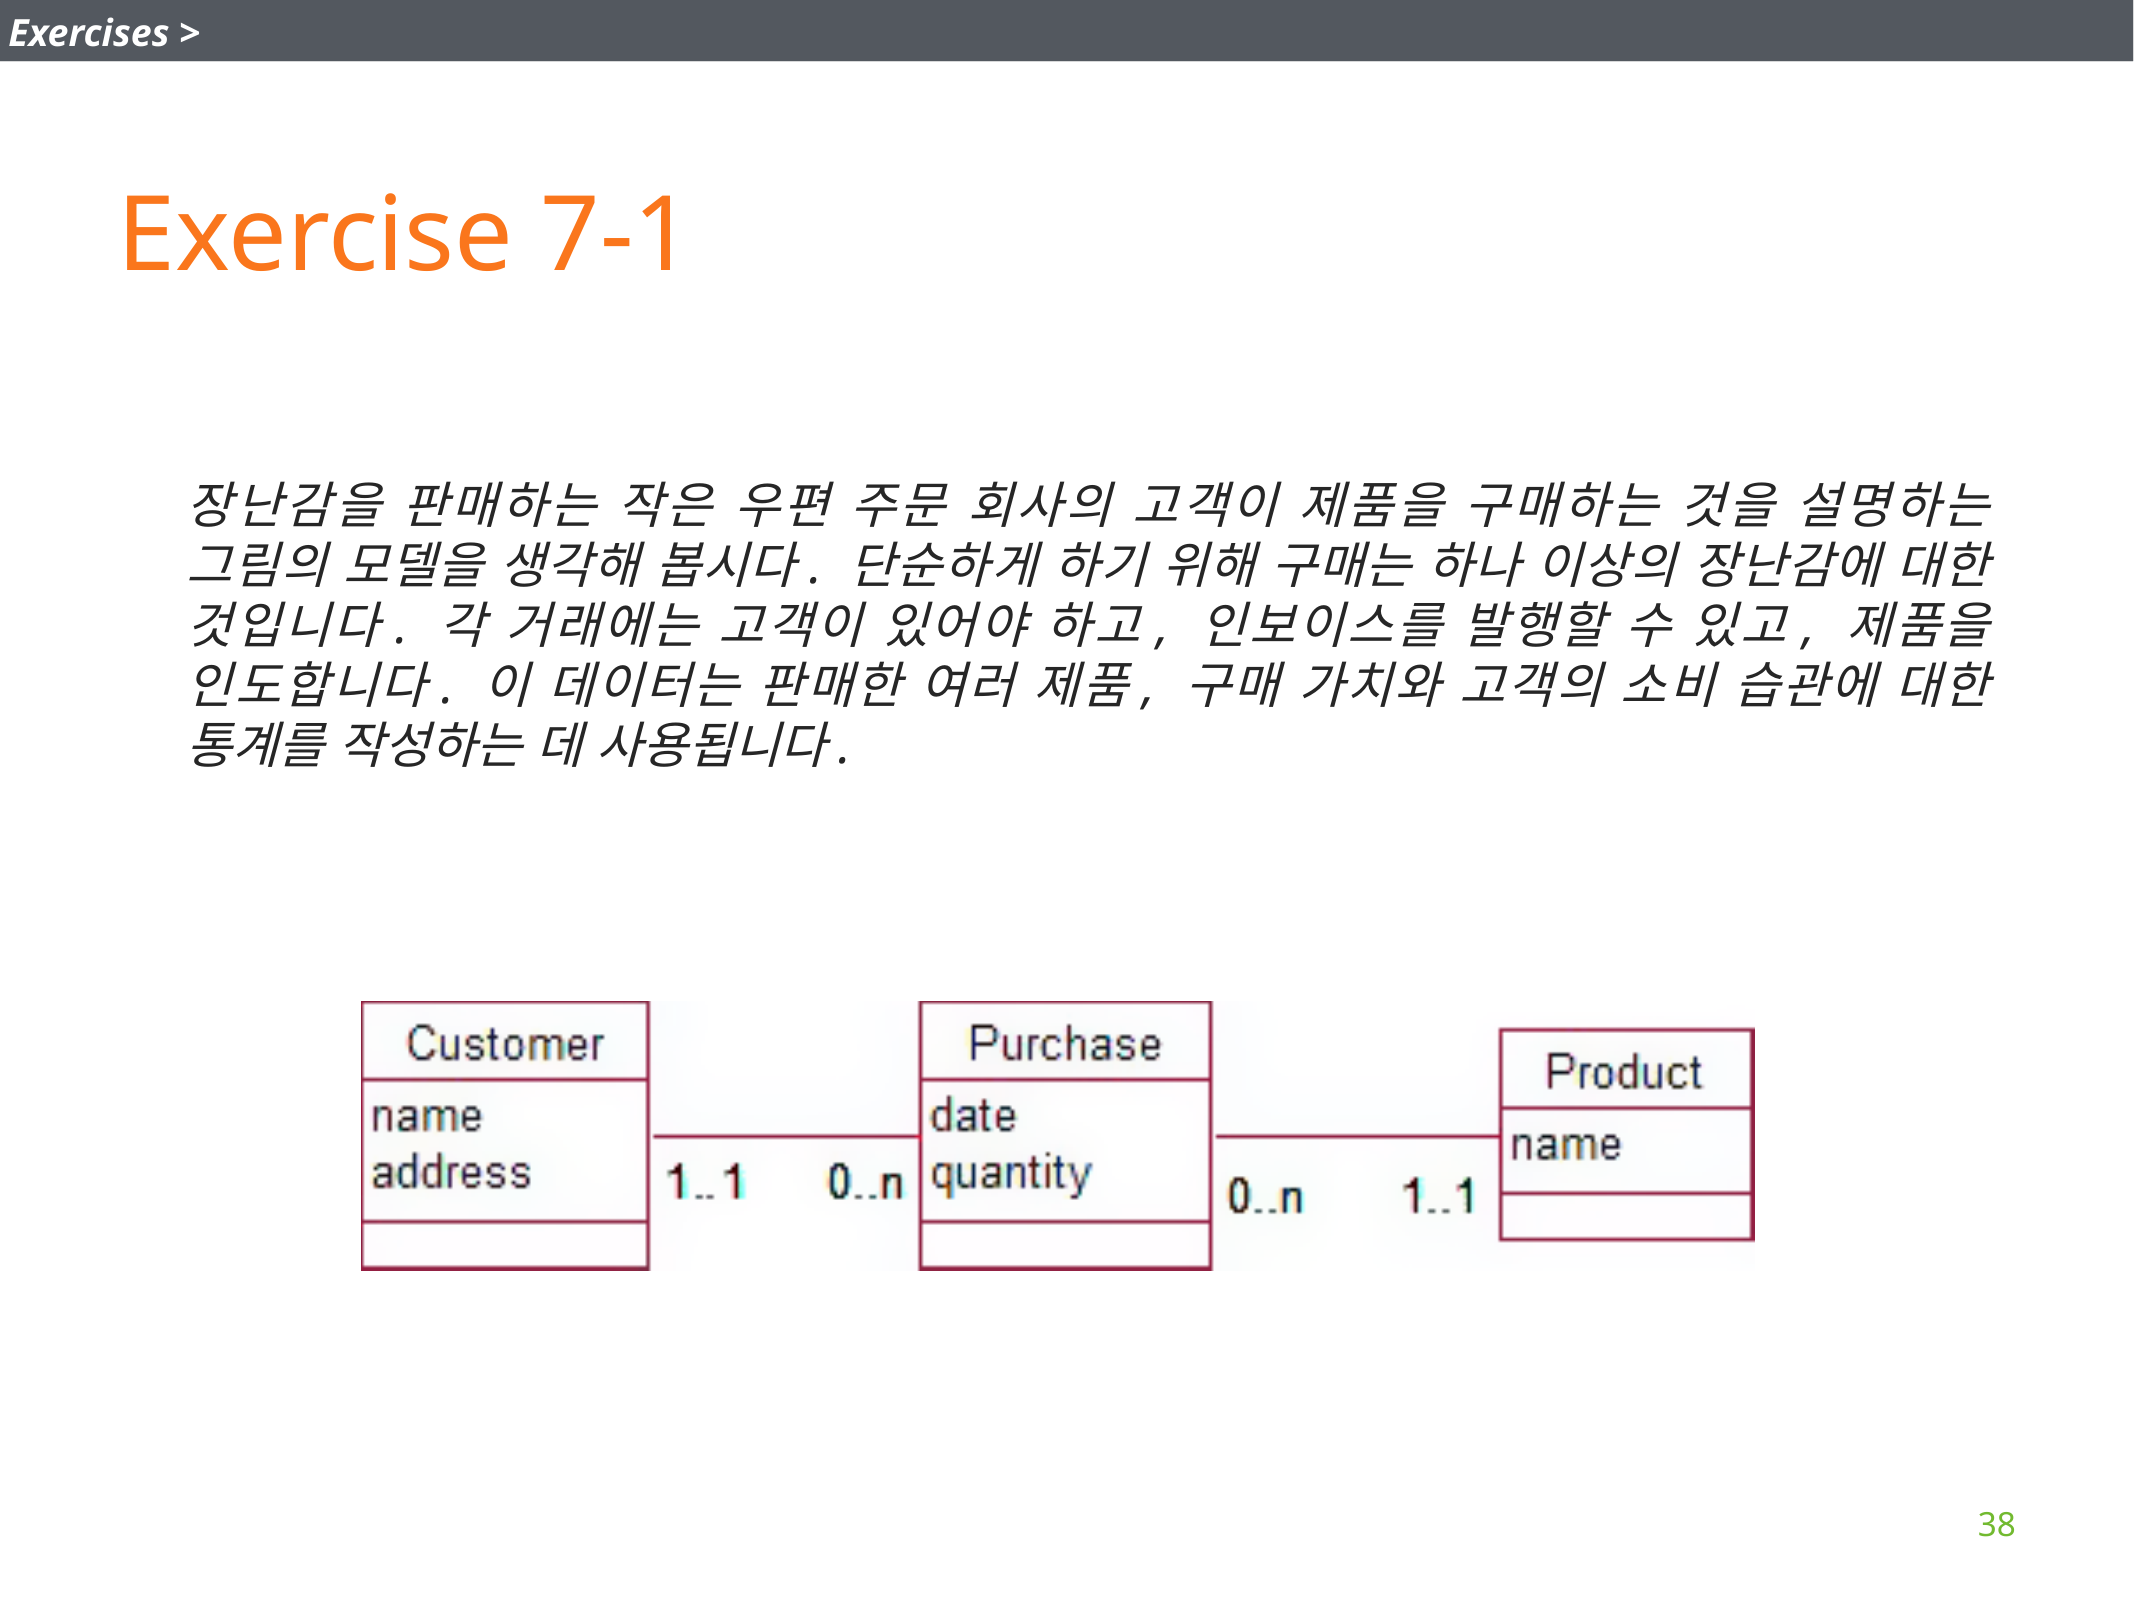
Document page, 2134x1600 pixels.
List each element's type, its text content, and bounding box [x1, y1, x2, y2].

title Exercise 7-1 [106, 130, 2028, 327]
text_box Exercises > [0, 0, 520, 62]
slide_number 38 [1918, 1493, 2028, 1558]
picture [360, 1001, 1755, 1271]
list 장난감을 판매하는 작은 우편 주문 회사의 고객이 제품을 구매하는 것을 설명하는 그림의 모델을 생각해 봅시다. 단순하게 하기 위해 구매는 하나 이상의 장난감에 대한 것입니다. 각 거래에는 고객이 있어야 하고, 인보이스를 발행할 수 있고, 제품을 인도합니다. 이 데이터는 판매한 여러 제품, 구매 가치와 고객의 소비 습관에 대한 통계를 작성하는 데 사용됩니다. [175, 394, 2002, 854]
